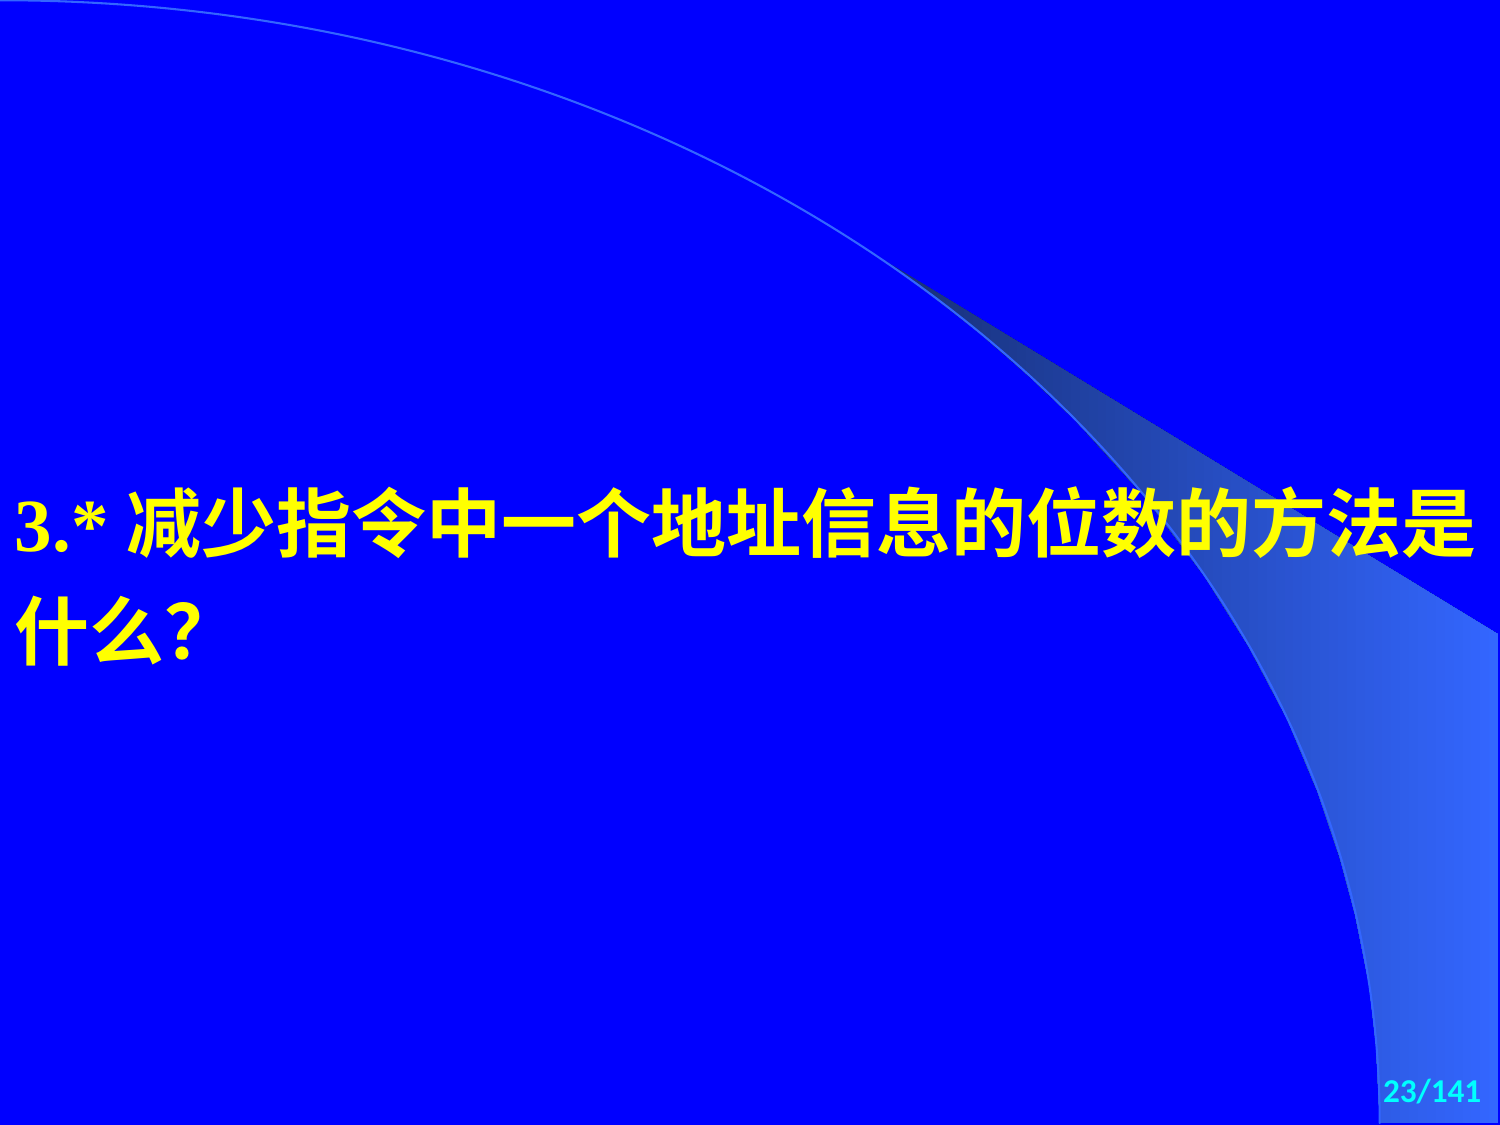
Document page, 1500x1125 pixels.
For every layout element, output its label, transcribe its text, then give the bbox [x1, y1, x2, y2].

slide_number 23/141 [1318, 1061, 1497, 1121]
text_box 3.*减少指令中一个地址信息的位数的方法是什么？ [0, 451, 1496, 682]
